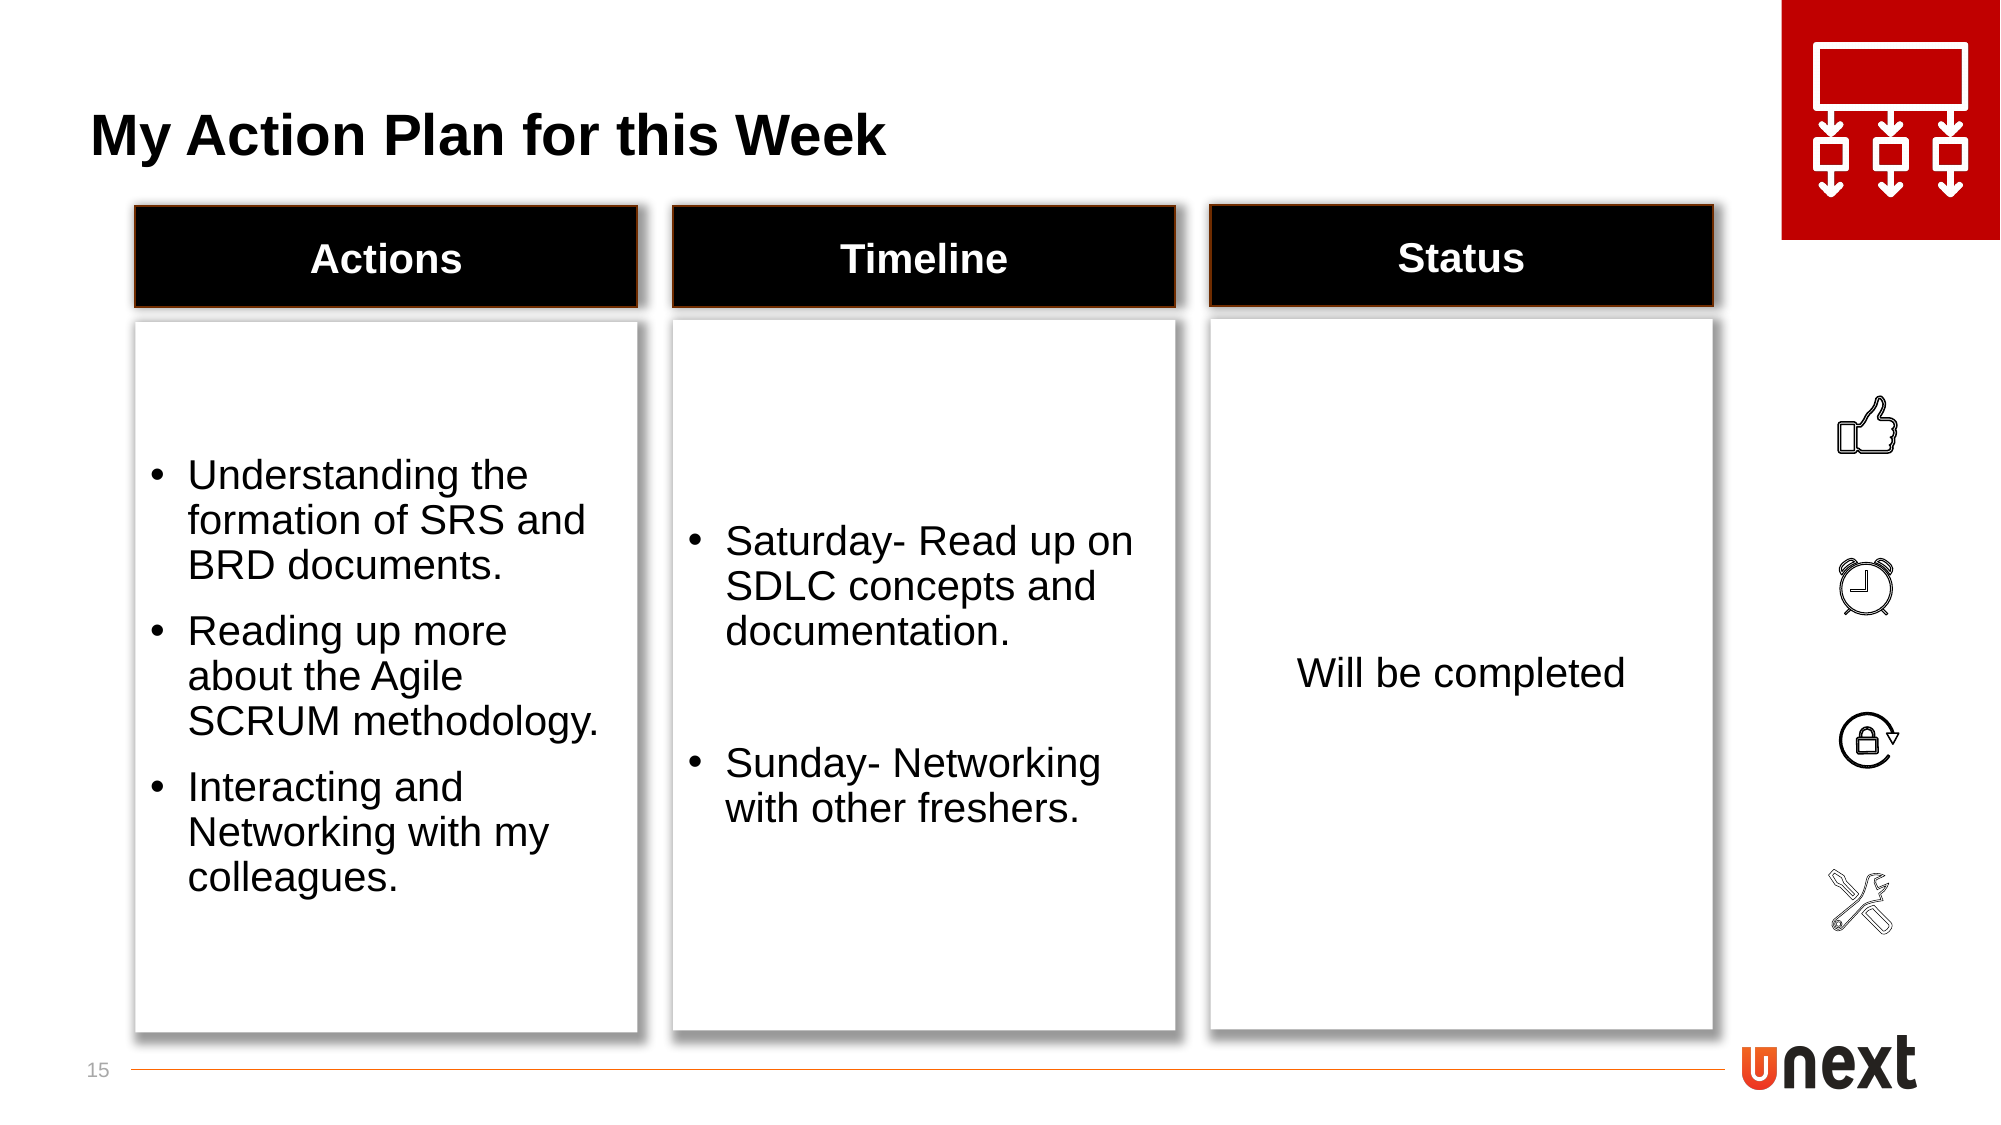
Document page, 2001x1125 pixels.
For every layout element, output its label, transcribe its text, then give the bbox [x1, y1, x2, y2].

slide_number 15 [48, 1047, 110, 1091]
text_box Timeline [672, 205, 1176, 308]
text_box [1793, 833, 1929, 969]
text_box Status [1209, 204, 1714, 307]
text_box Will be completed [1210, 319, 1713, 1030]
text_box [1781, 0, 2000, 241]
text_box Saturday- Read up on SDLC concepts and documentation. Sunday- Networking with other freshers. [673, 319, 1176, 1031]
text_box Actions [134, 205, 638, 308]
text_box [1798, 674, 1935, 810]
title My Action Plan for this Week [76, 78, 1804, 196]
picture [1804, 33, 1977, 207]
picture [1742, 1035, 1917, 1090]
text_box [1798, 364, 1935, 500]
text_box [1798, 519, 1935, 656]
text_box Understanding the formation of SRS and BRD documents. Reading up more about the Agile SCRUM methodology. Interacting and Networking with my colleagues. [135, 322, 638, 1033]
